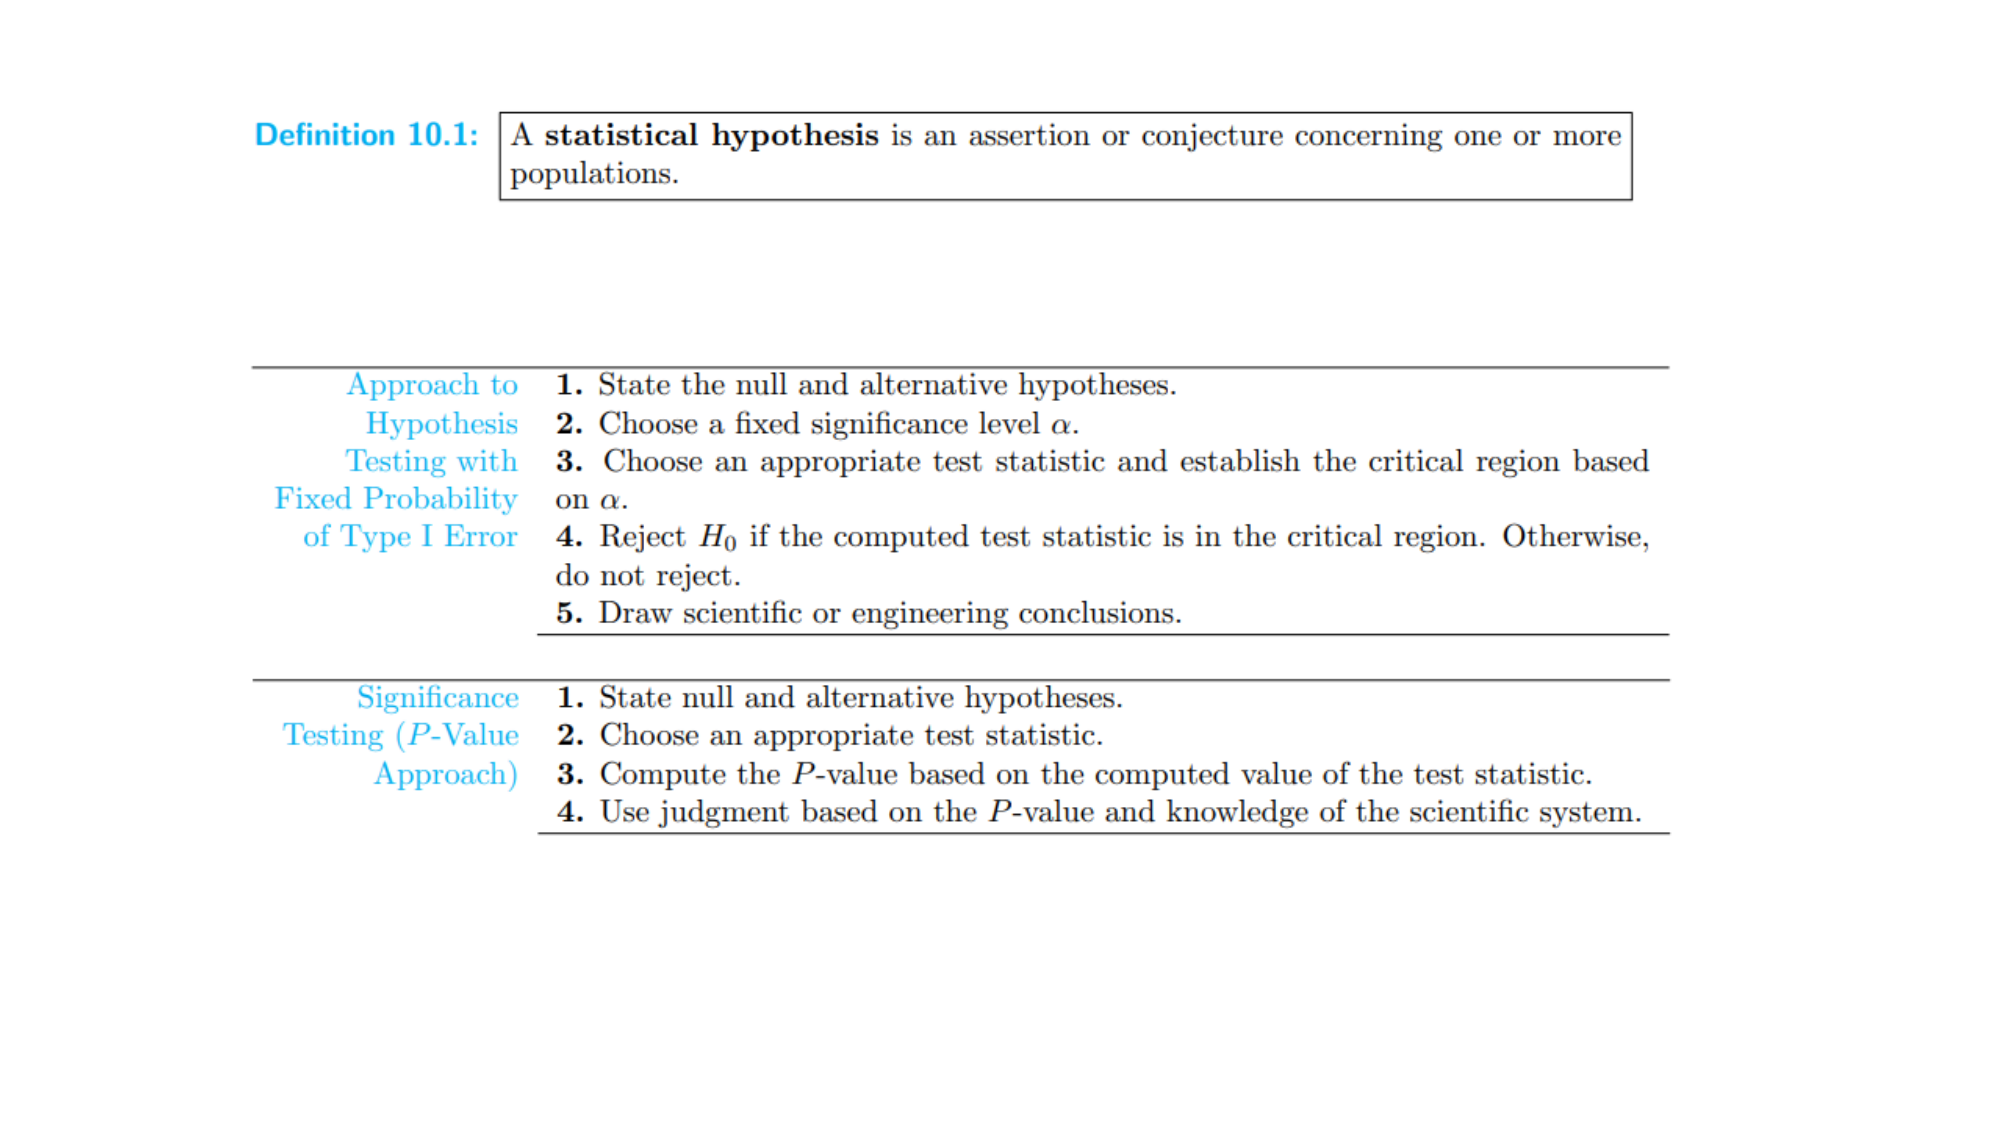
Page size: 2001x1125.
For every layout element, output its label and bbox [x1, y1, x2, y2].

picture [181, 343, 1739, 853]
picture [195, 90, 1688, 215]
